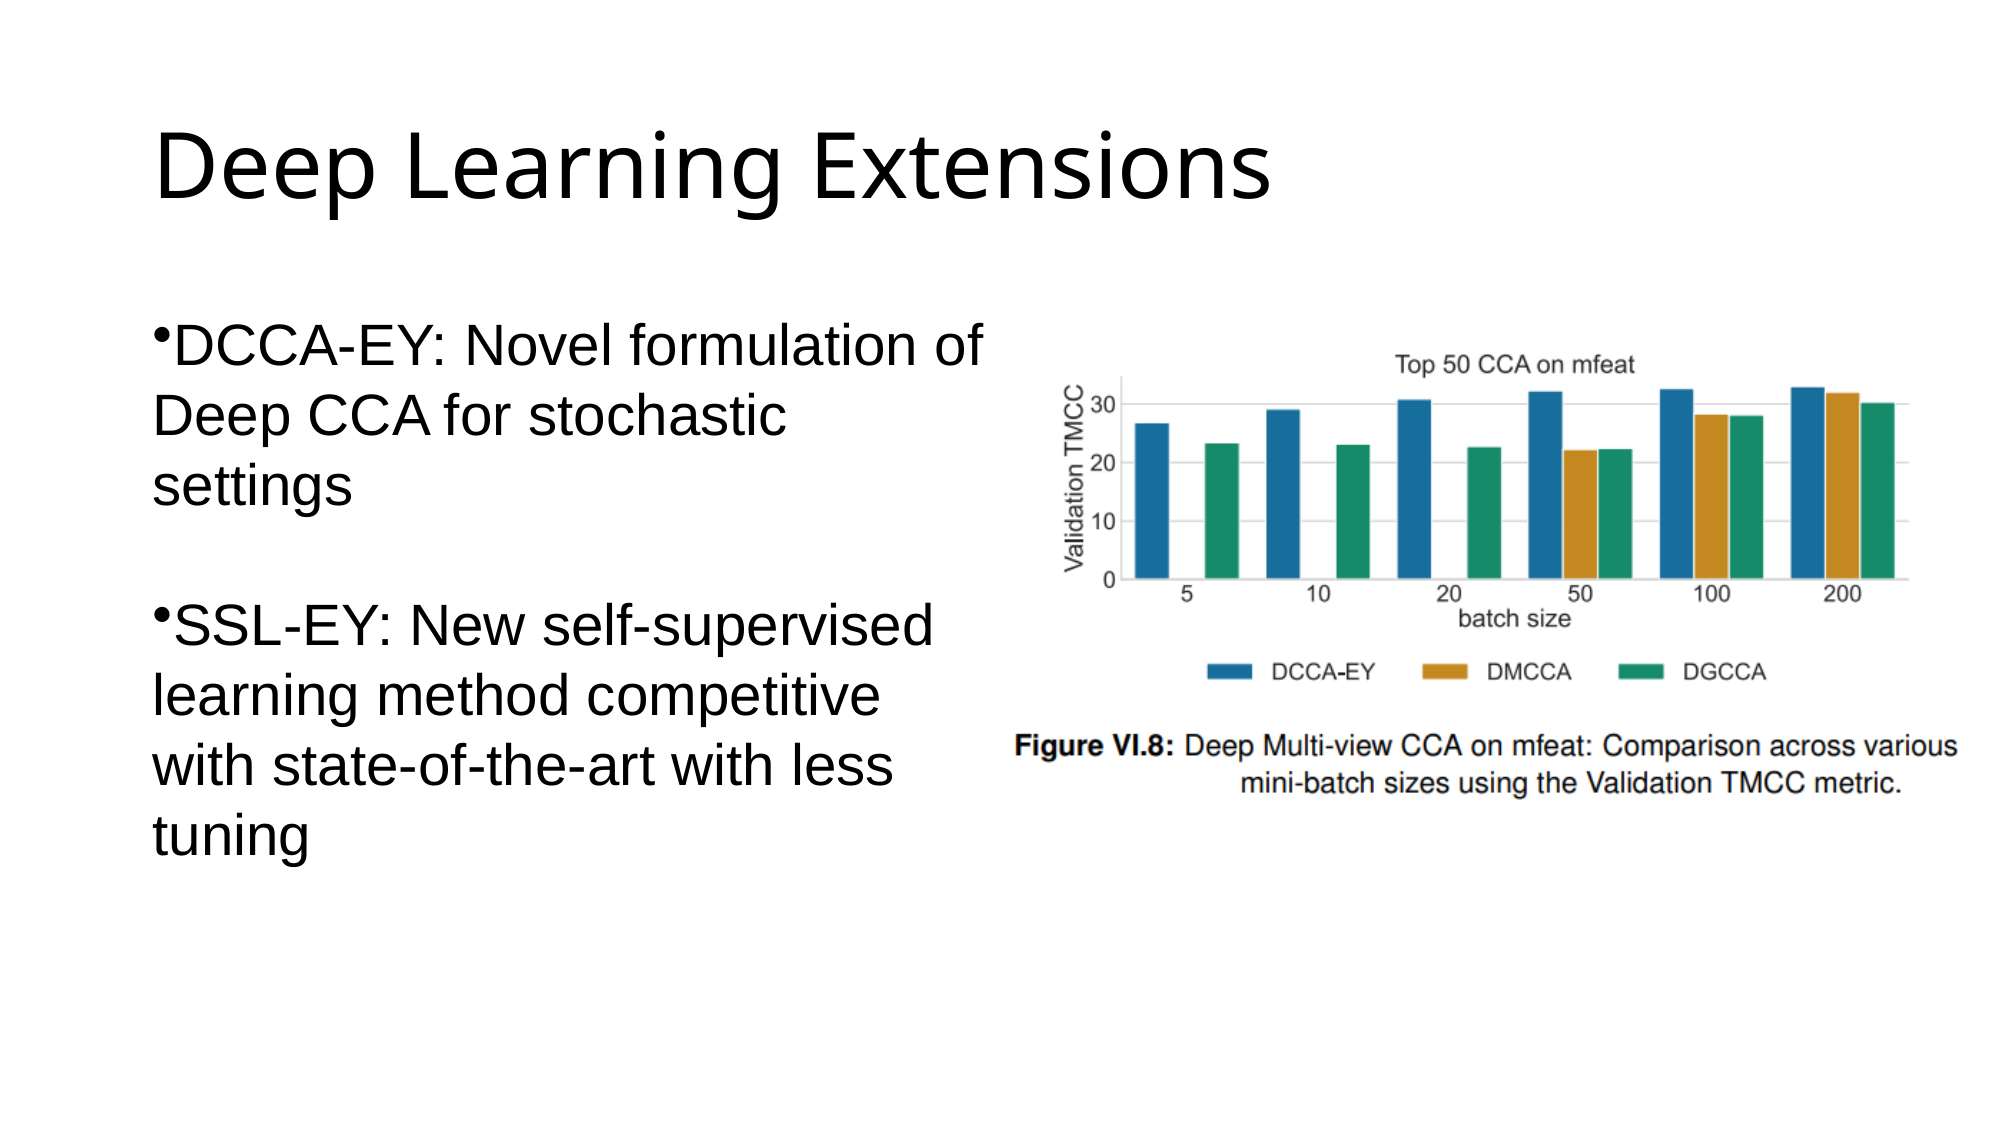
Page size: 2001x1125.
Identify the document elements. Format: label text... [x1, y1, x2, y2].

picture [999, 341, 1989, 821]
title Deep Learning Extensions [137, 59, 1863, 278]
list DCCA-EY: Novel formulation of Deep CCA for stochastic settings SSL-EY: New self-supervised learning method competitive with state-of-the-art with less tuning [137, 299, 1000, 1014]
